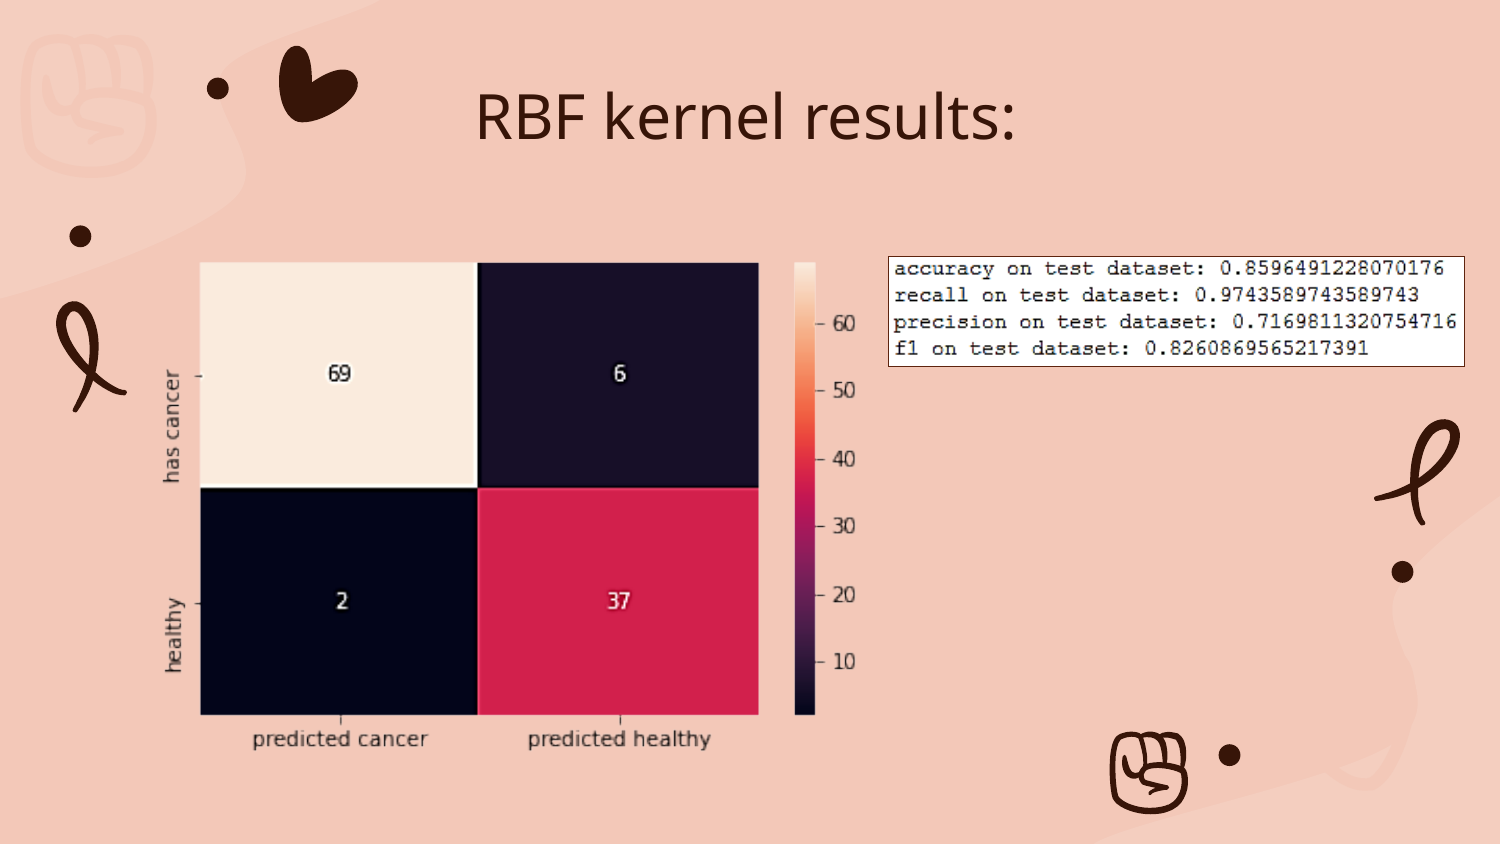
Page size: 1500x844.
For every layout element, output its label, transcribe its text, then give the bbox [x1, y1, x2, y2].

picture [88, 190, 1466, 791]
title RBF kernel results: [445, 62, 1048, 150]
